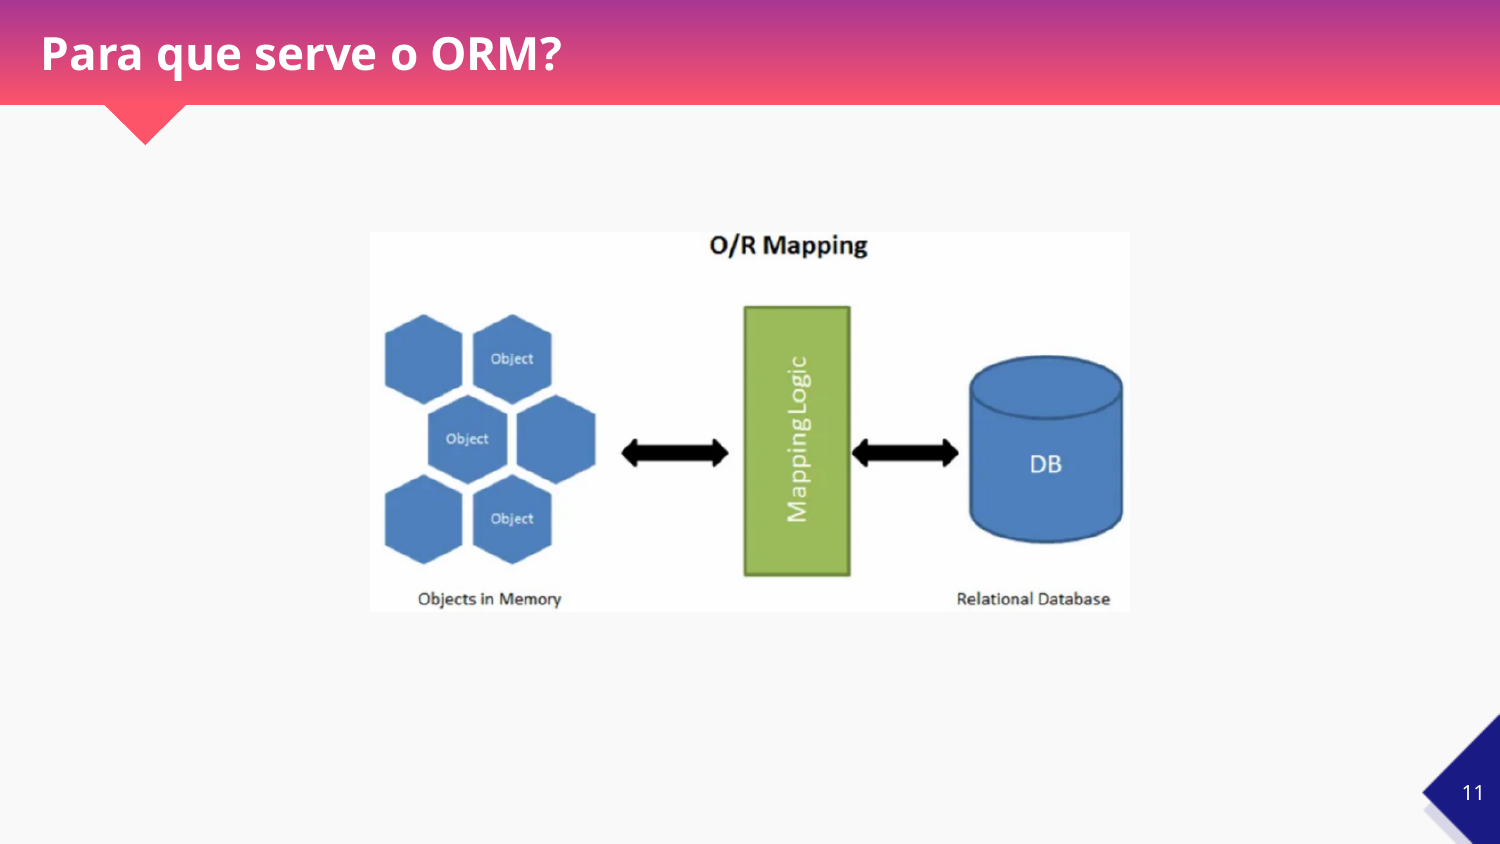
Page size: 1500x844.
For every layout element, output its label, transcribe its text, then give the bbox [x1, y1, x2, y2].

title Para que serve o ORM? [25, 0, 1475, 105]
slide_number ‹#› [1446, 771, 1500, 817]
picture [1417, 712, 1500, 844]
picture [370, 232, 1130, 612]
